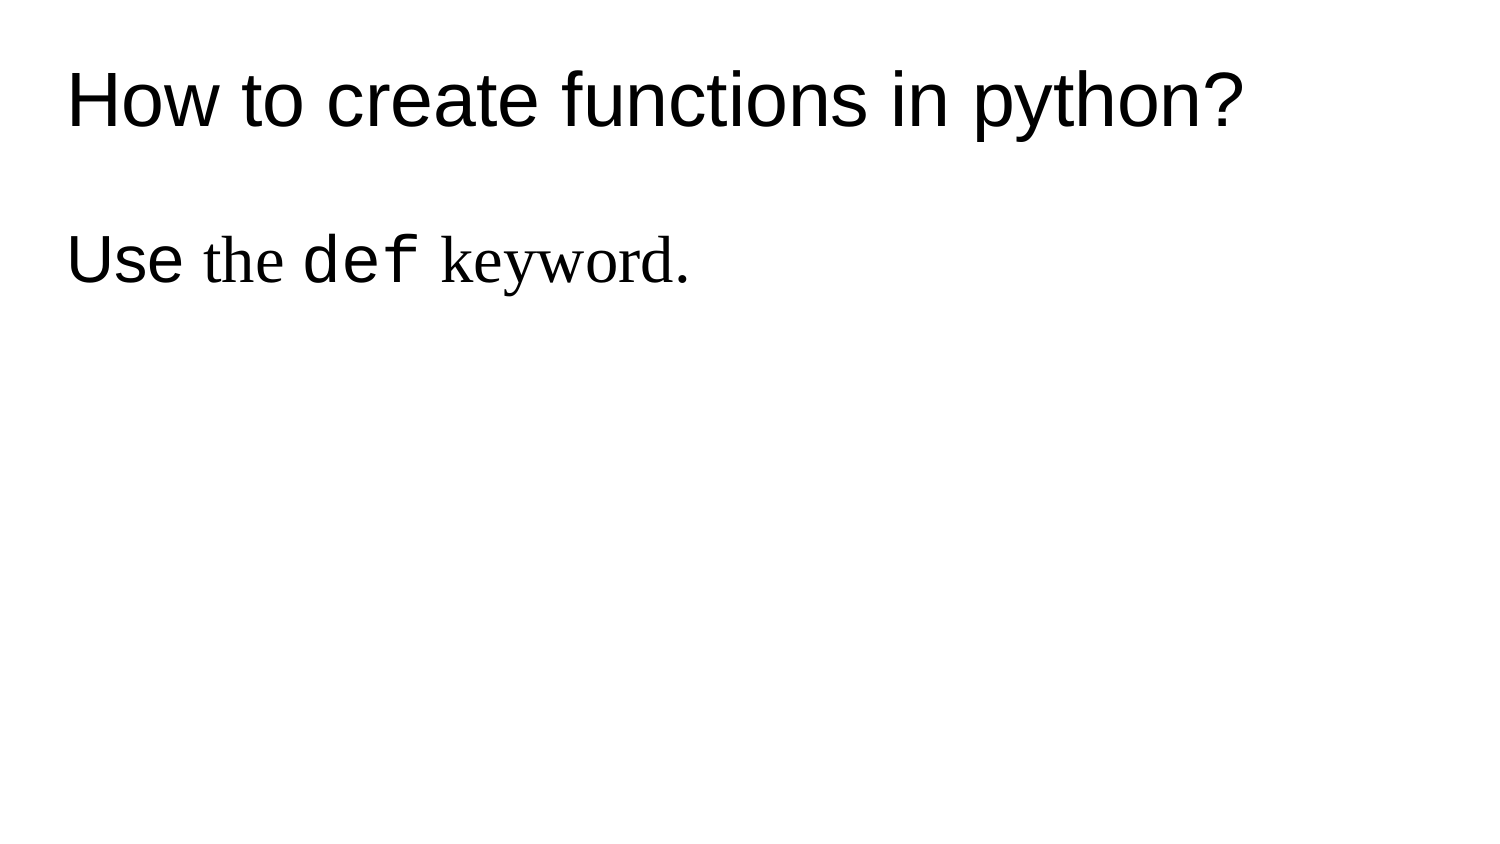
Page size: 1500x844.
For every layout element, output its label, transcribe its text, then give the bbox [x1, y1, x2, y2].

list Use the def keyword. [51, 189, 1449, 750]
title How to create functions in python? [51, 34, 1467, 179]
